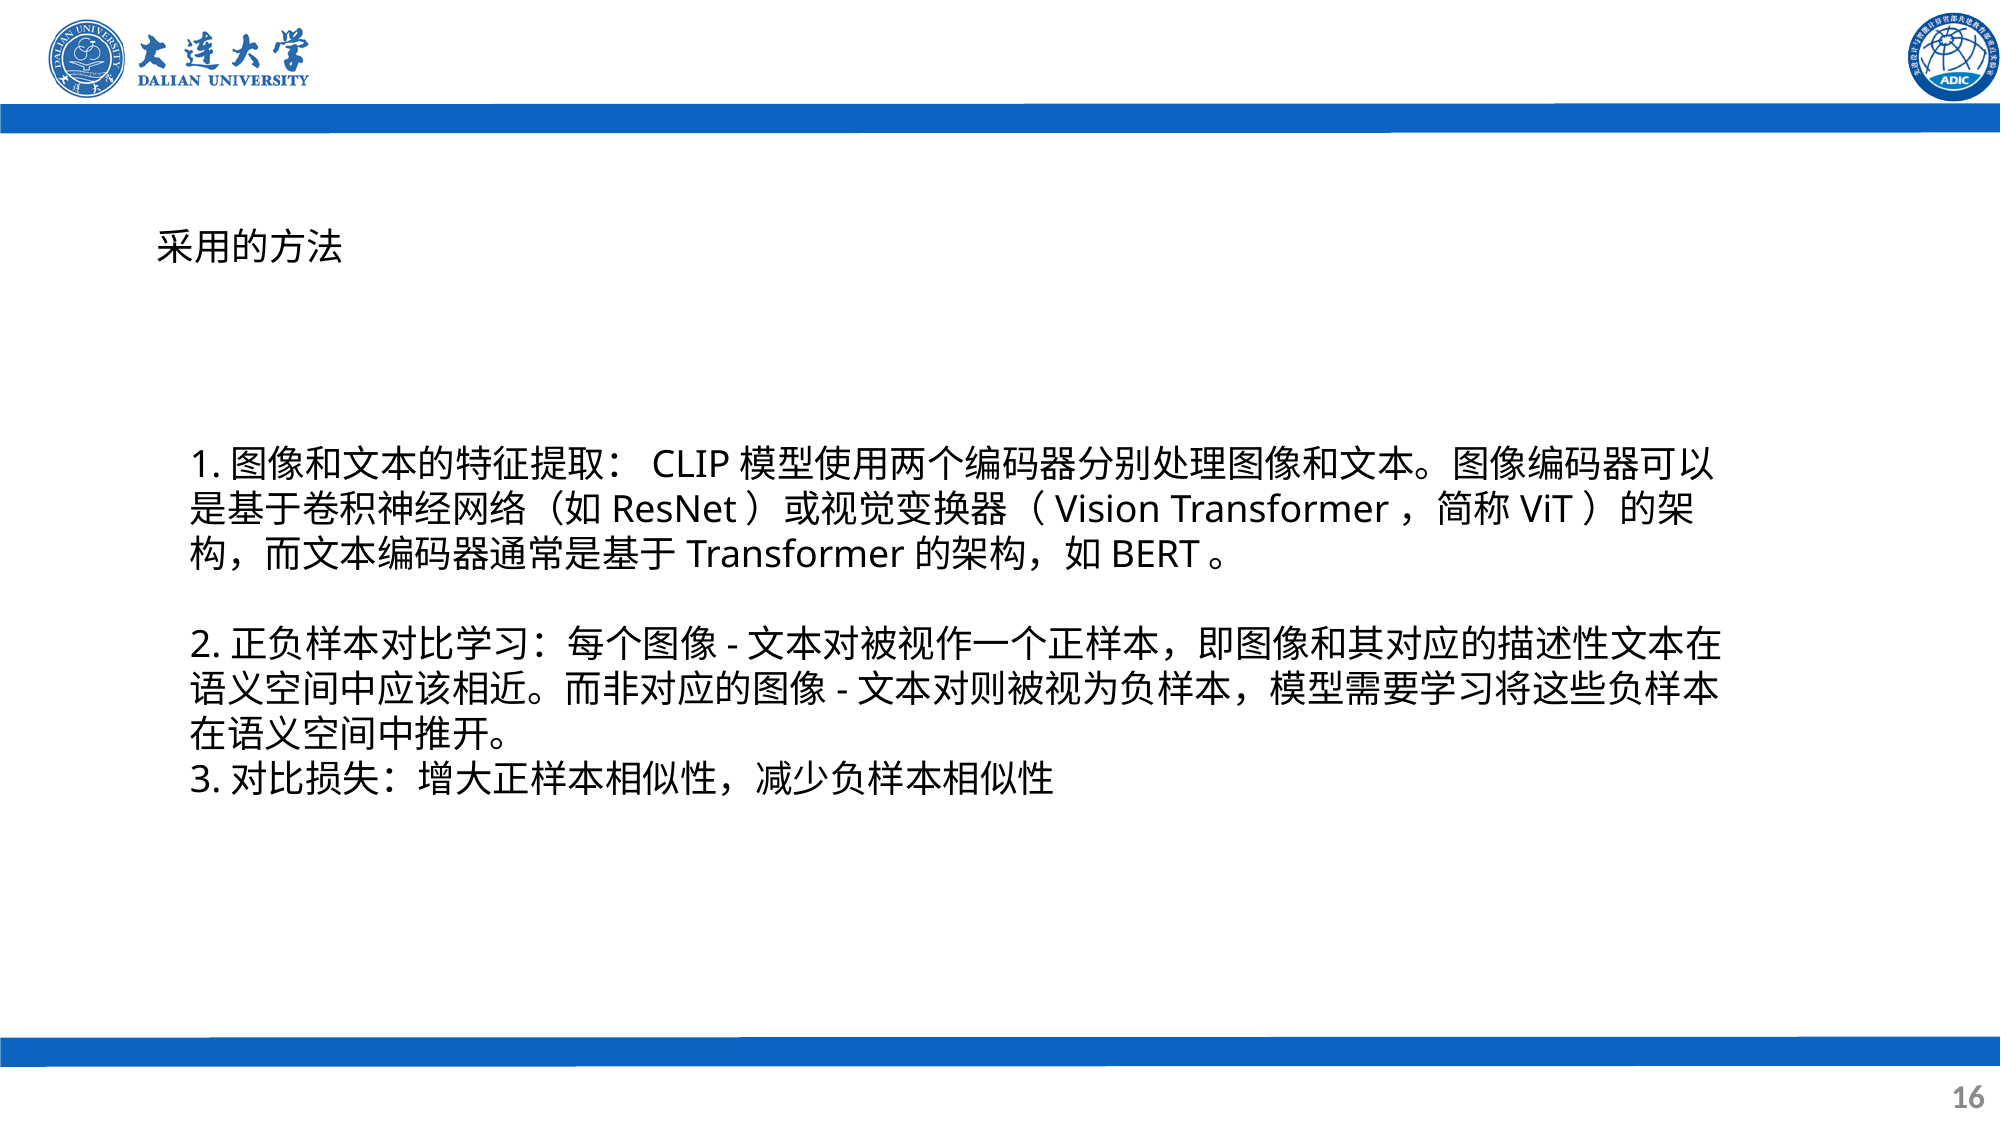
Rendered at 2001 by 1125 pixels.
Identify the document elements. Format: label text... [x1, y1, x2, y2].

slide_number 16 [1550, 1065, 2000, 1125]
text_box 采用的方法 [141, 215, 659, 275]
picture [1907, 12, 2000, 102]
text_box 1.图像和文本的特征提取：CLIP模型使用两个编码器分别处理图像和文本。图像编码器可以是基于卷积神经网络（如ResNet）或视觉变换器（Vision Transformer，简称ViT）的架构，而文本编码器通常是基于Transformer的架构，如BERT。 2.正负样本对比学习：每个图像-文本对被视作一个正样本，即图像和其对应的描述性文本在语义空间中应该相近。而非对应的图像-文本对则被视为负样本，模型需要学习将这些负样本在语义空间中推开。 3.对比损失：增大正样本相似性，减少负样本相似性 [174, 432, 1739, 853]
picture [33, 12, 326, 104]
